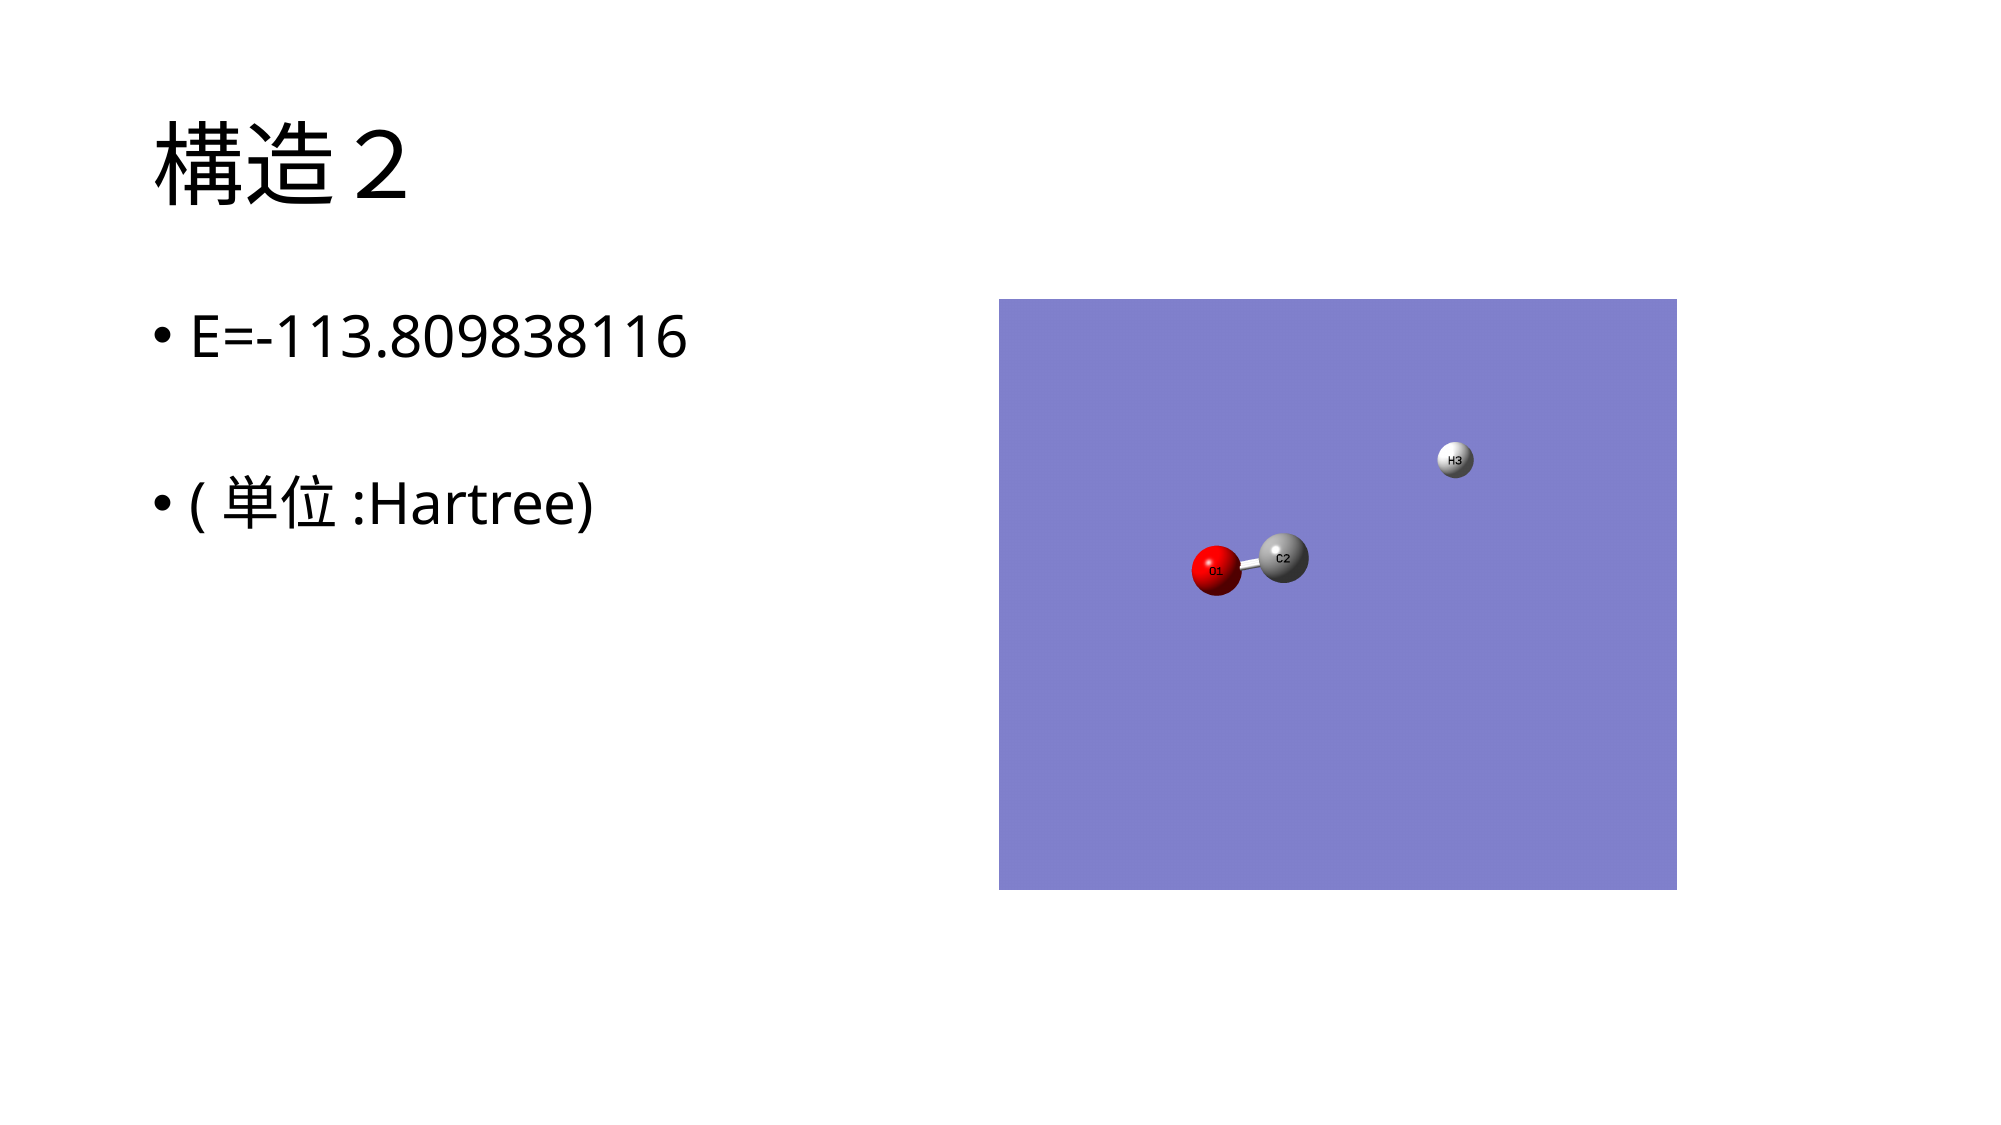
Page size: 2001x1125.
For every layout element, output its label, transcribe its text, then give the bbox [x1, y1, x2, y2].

picture [999, 299, 1677, 890]
title 構造２ [137, 59, 1863, 278]
list E=-113.809838116 (単位:Hartree) [137, 299, 1863, 1014]
